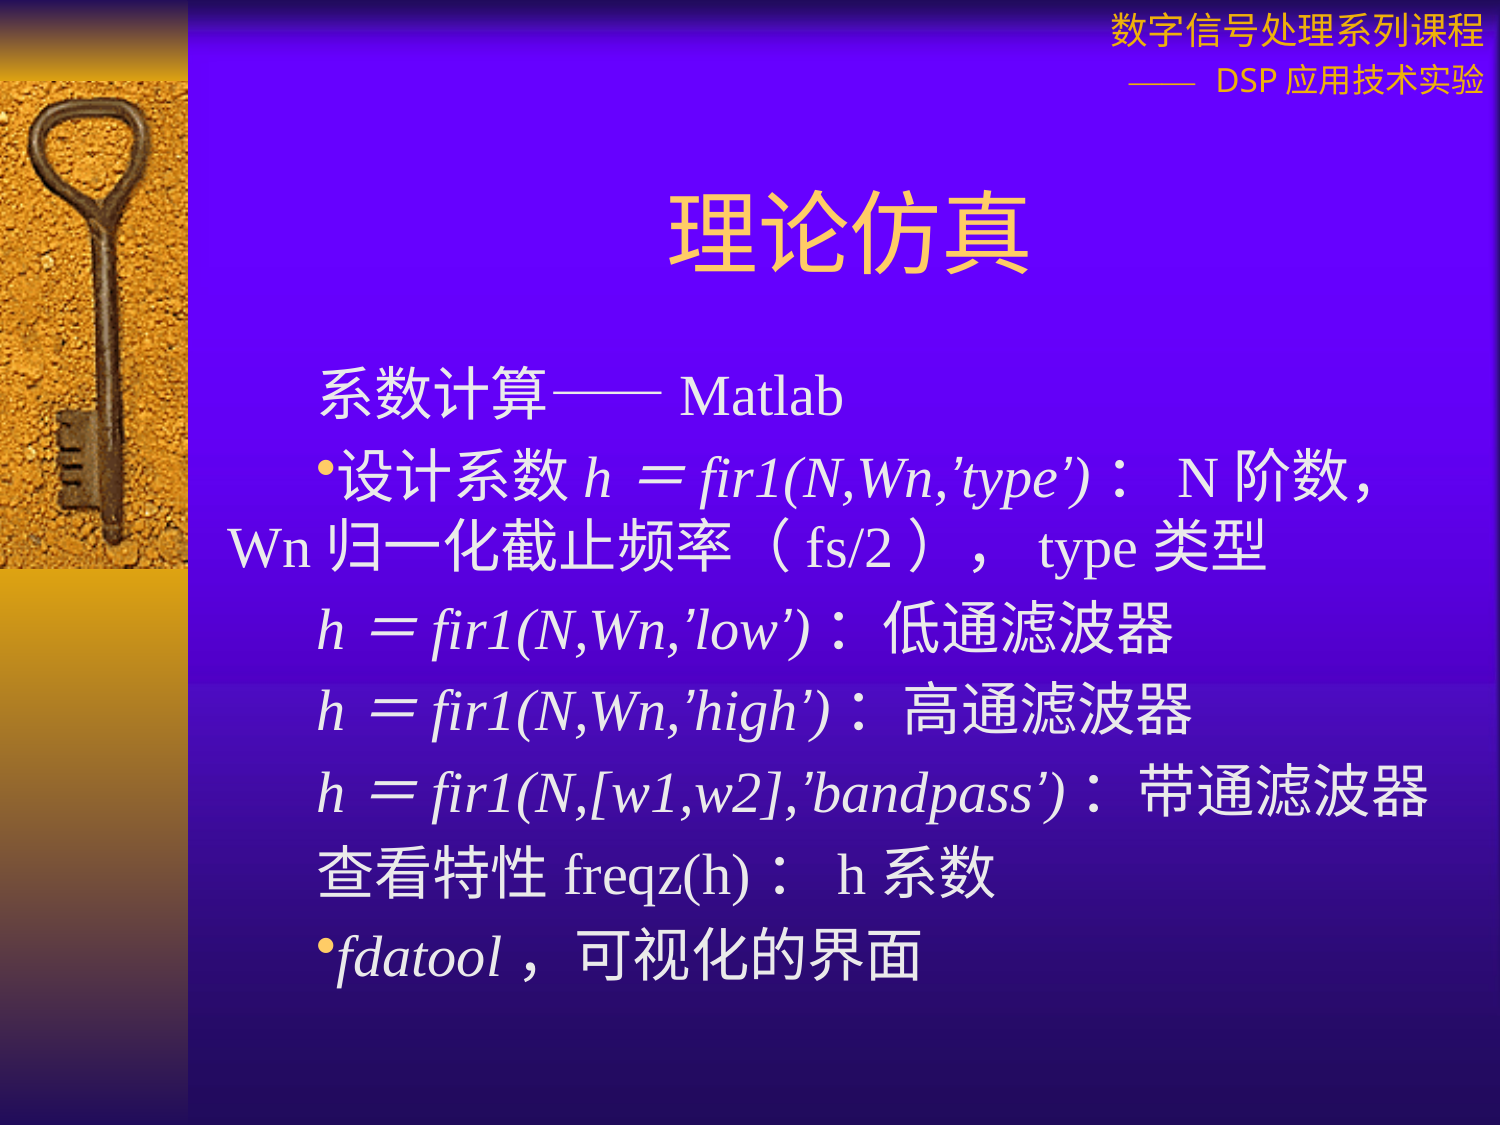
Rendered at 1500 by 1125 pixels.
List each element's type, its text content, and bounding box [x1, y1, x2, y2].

list 系数计算——Matlab 设计系数h＝fir1(N,Wn,’type’)：N阶数，Wn归一化截止频率（fs/2），type类型 h＝fir1(N,Wn,’low’)：低通滤波器 h＝fir1(N,Wn,’high’)：高通滤波器 h＝fir1(N,[w1,w2],’bandpass’)：带通滤波器 查看特性freqz(h)：h系数 fdatool，可视化的界面 [212, 350, 1488, 1025]
picture [0, 0, 1500, 1125]
title 理论仿真 [212, 137, 1488, 325]
